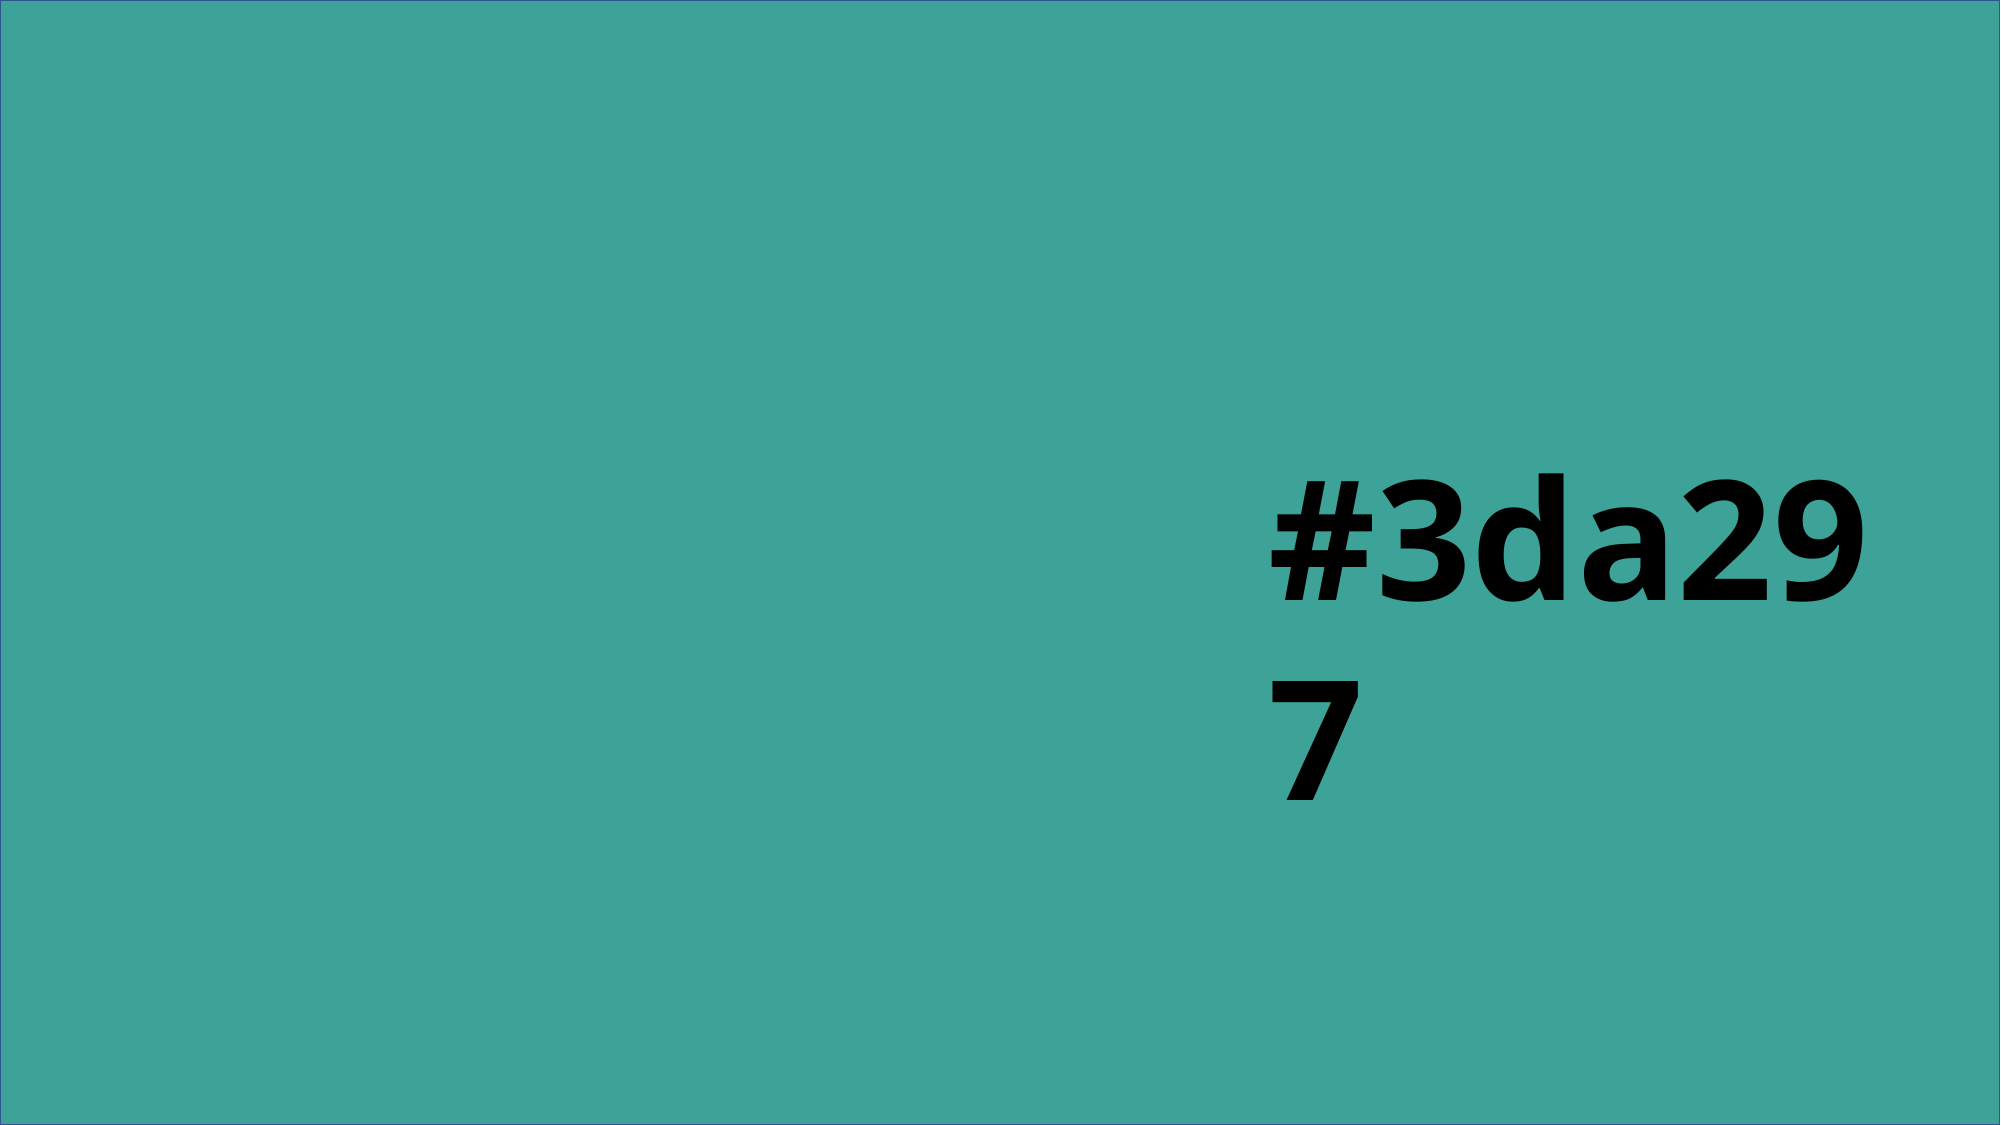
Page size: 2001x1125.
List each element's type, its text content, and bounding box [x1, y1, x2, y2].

text_box #3da297 [1253, 426, 1891, 841]
text_box [0, 0, 2000, 1125]
